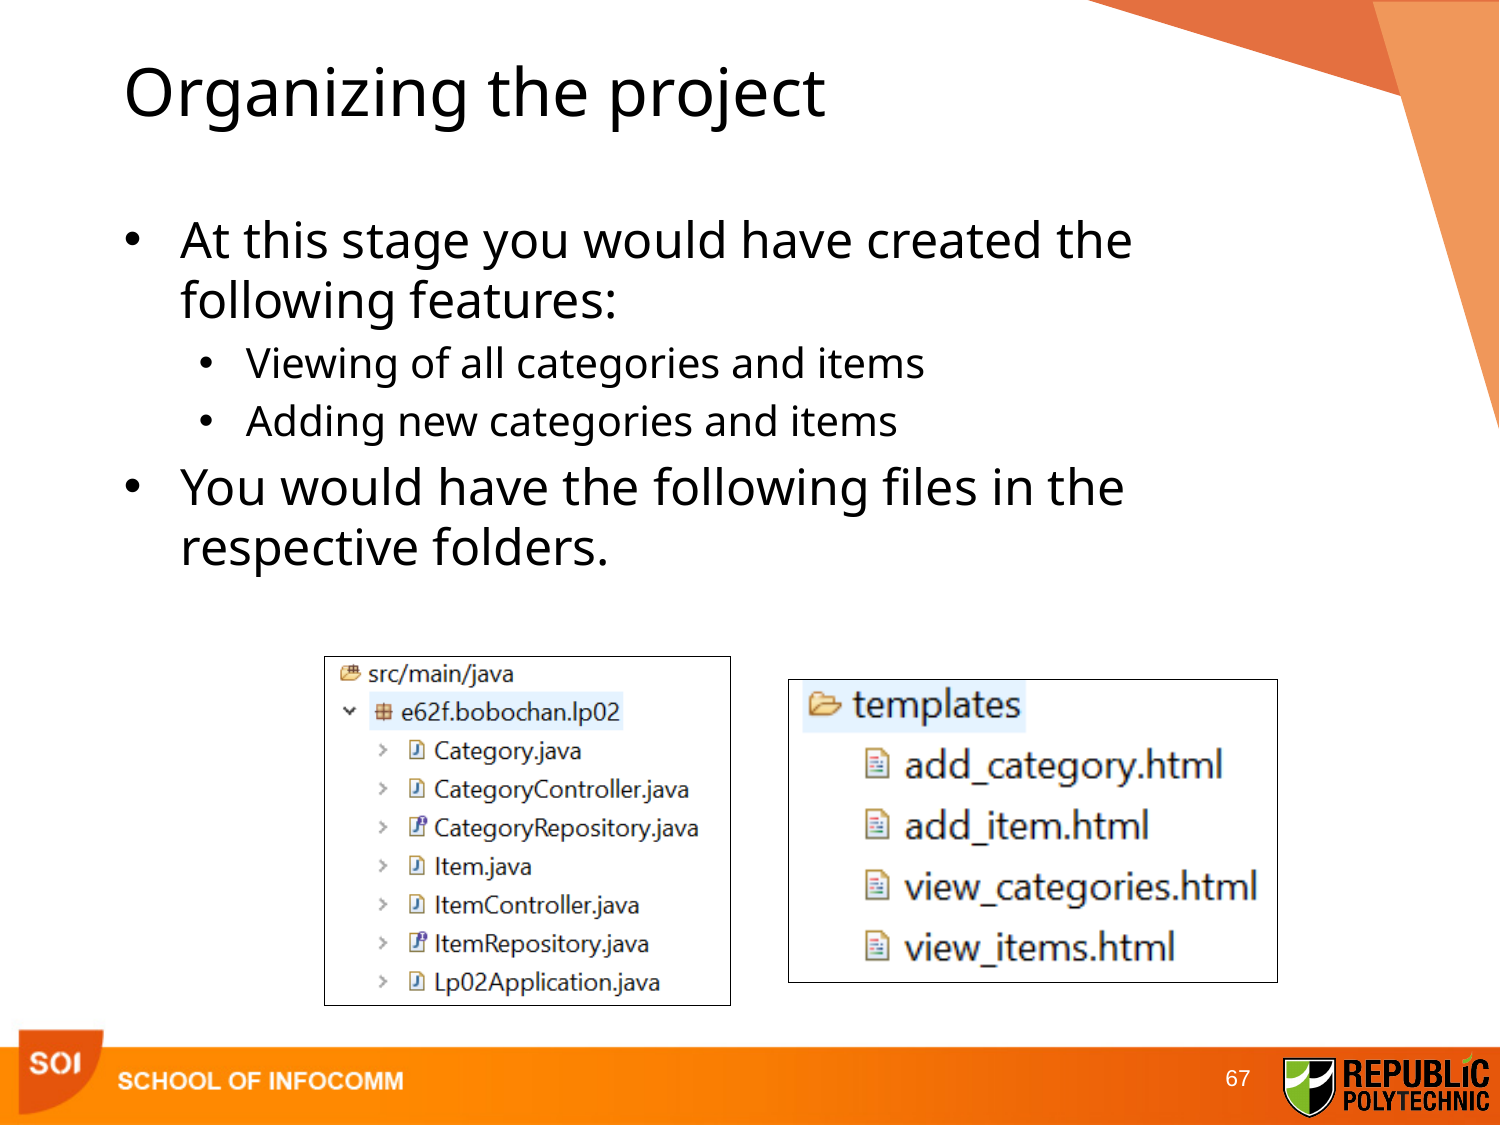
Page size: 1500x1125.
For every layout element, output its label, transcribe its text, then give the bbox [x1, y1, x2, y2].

list At this stage you would have created the following features: Viewing of all categories and items Adding new categories and items You would have the following files in the respective folders. [109, 201, 1336, 818]
picture [0, 0, 1500, 1125]
title Organizing the project [109, 42, 1129, 142]
slide_number 67 [1210, 1056, 1500, 1117]
